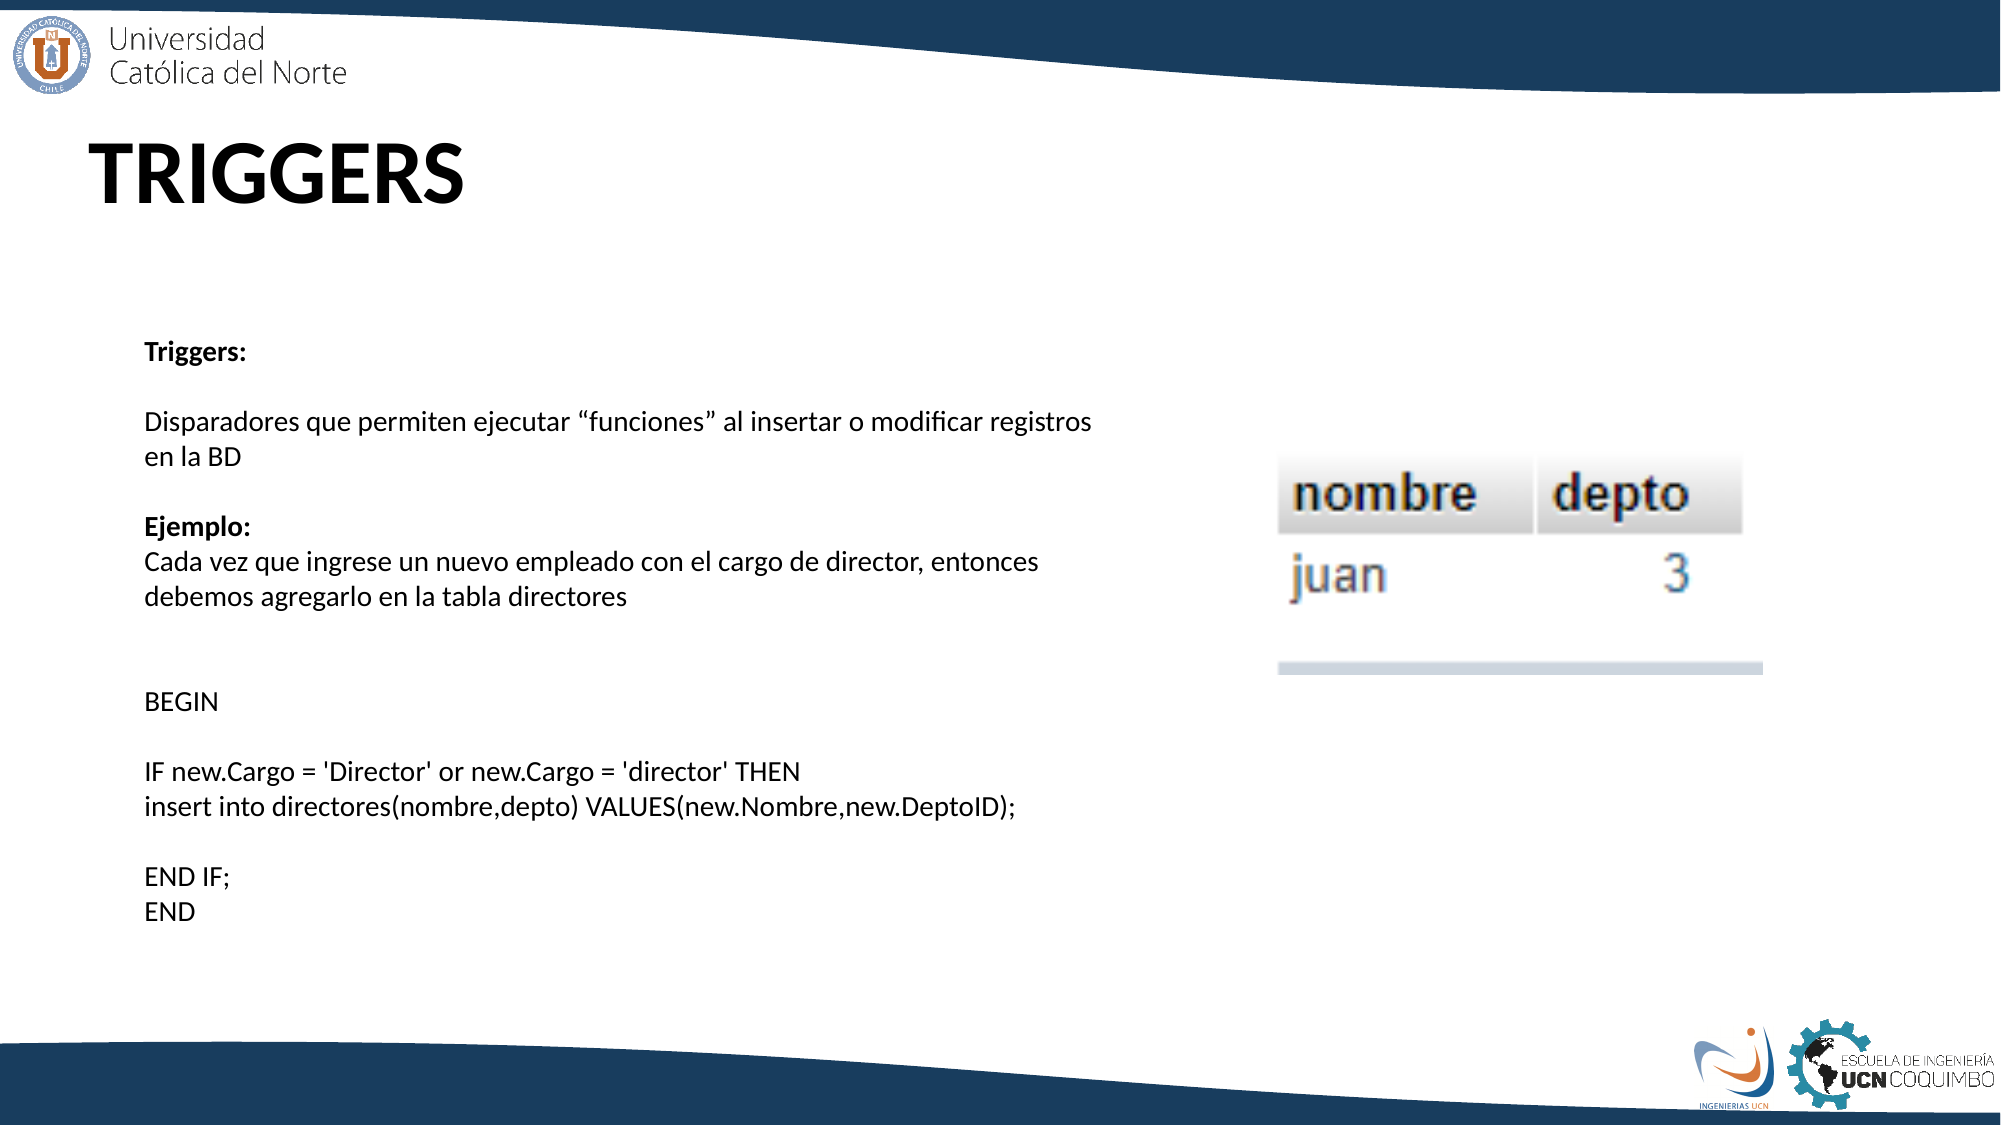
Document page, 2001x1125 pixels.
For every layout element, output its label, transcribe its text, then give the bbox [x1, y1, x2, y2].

picture [1272, 450, 1763, 675]
text_box Triggers: Disparadores que permiten ejecutar “funciones” al insertar o modificar registros en la BD Ejemplo: Cada vez que ingrese un nuevo empleado con el cargo de director, entonces debemos agregarlo en la tabla directores BEGIN IF new.Cargo = 'Director' or new.Cargo = 'director' THEN insert into directores(nombre,depto) VALUES(new.Nombre,new.DeptoID); END IF; END [129, 325, 1130, 935]
picture [13, 16, 346, 94]
title TRIGGERS [73, 116, 2000, 298]
picture [1787, 1019, 1994, 1110]
picture [1694, 1026, 1774, 1109]
